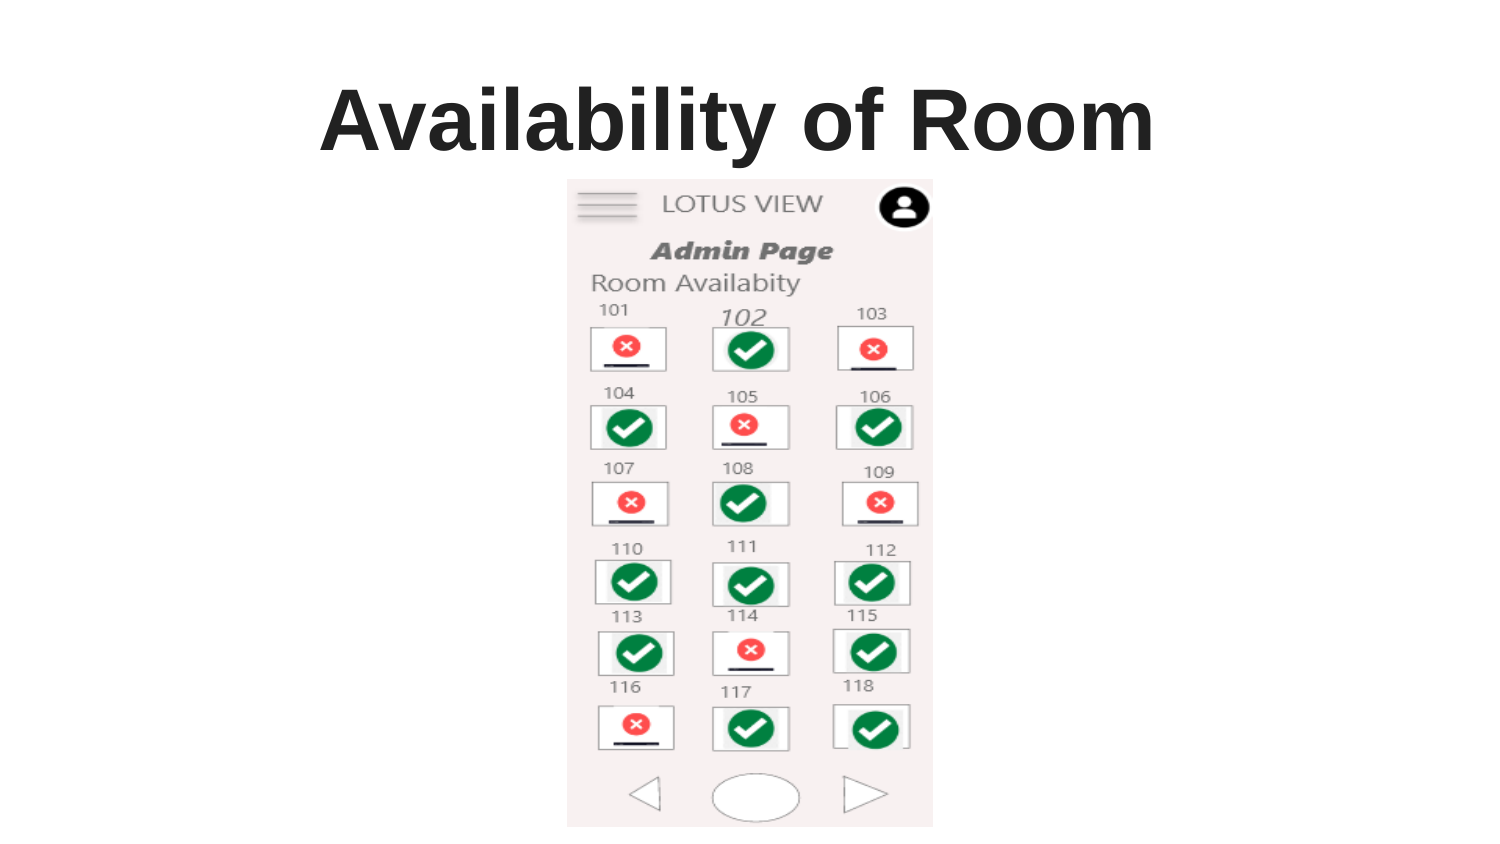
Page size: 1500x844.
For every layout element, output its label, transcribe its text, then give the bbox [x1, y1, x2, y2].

picture [566, 179, 933, 827]
title Availability of Room [51, 48, 1449, 180]
